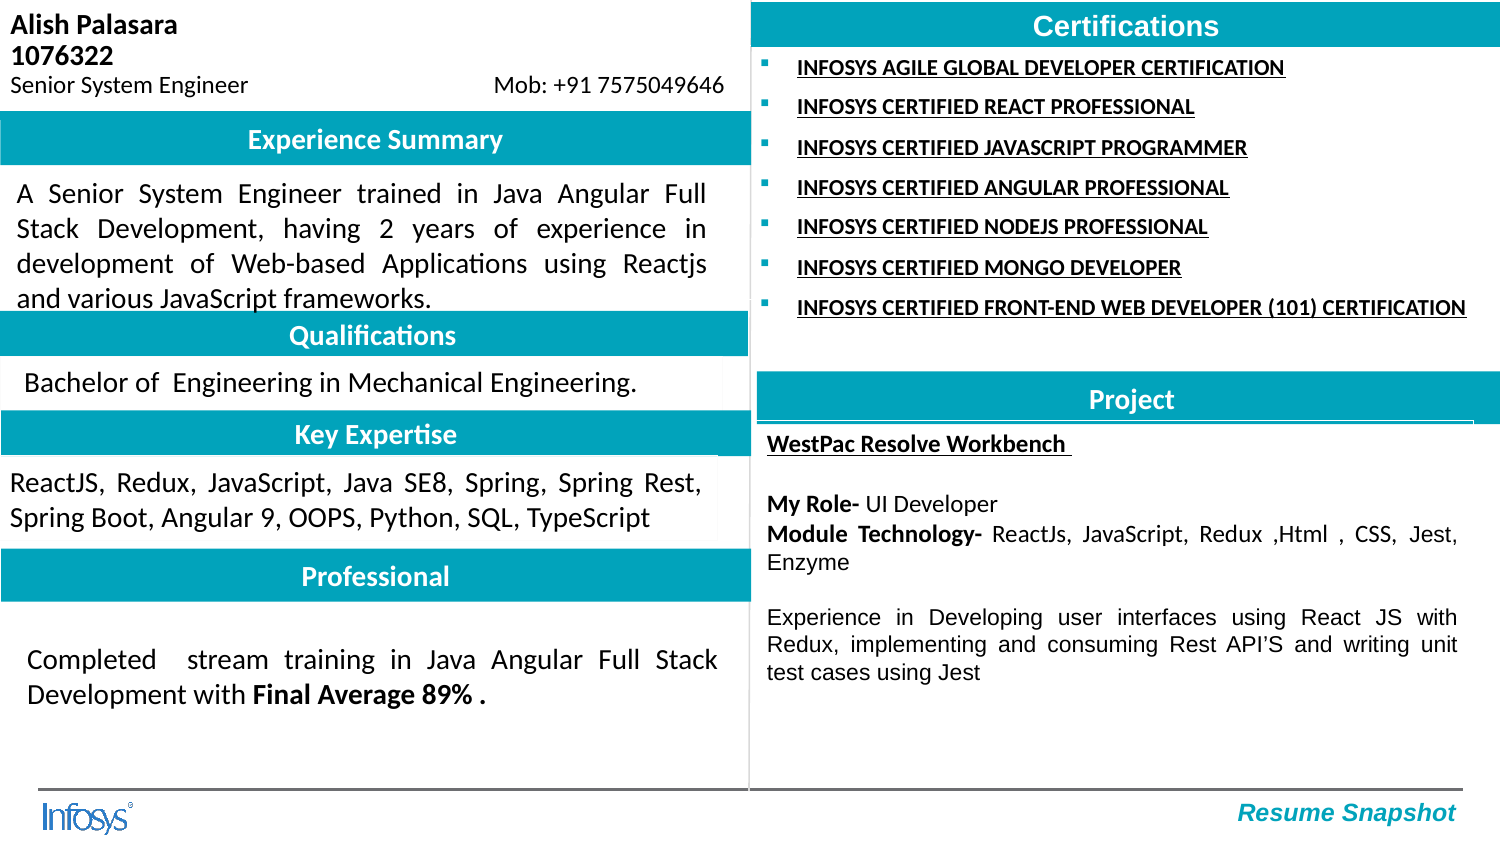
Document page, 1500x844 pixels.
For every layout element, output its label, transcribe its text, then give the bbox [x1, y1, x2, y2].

text_box Project [757, 369, 1500, 426]
text_box INFOSYS AGILE GLOBAL DEVELOPER CERTIFICATION INFOSYS CERTIFIED REACT PROFESSIONAL INFOSYS CERTIFIED JAVASCRIPT PROGRAMMER INFOSYS CERTIFIED ANGULAR PROFESSIONAL INFOSYS CERTIFIED NODEJS PROFESSIONAL INFOSYS CERTIFIED MONGO DEVELOPER INFOSYS CERTIFIED FRONT-END WEB DEVELOPER (101) CERTIFICATION [757, 49, 1495, 300]
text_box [748, 0, 752, 792]
text_box Qualifications [0, 309, 743, 358]
text_box A Senior System Engineer trained in Java Angular Full Stack Development, having 2 years of experience in development of Web-based Applications using Reactjs and various JavaScript frameworks. [1, 167, 723, 308]
text_box Key Expertise [0, 408, 743, 458]
text_box Certifications [754, 0, 1500, 49]
text_box Professional [0, 547, 743, 604]
text_box WestPac Resolve Workbench My Role- UI Developer Module Technology- ReactJs, JavaScript, Redux ,Html , CSS, Jest, Enzyme Experience in Developing user interfaces using React JS with Redux, implementing and consuming Rest API’S and writing unit test cases using Jest [757, 420, 1474, 693]
text_box Experience Summary [0, 109, 743, 167]
text_box Completed stream training in Java Angular Full Stack Development with Final Average 89% . [12, 632, 734, 753]
picture [43, 802, 133, 835]
text_box Bachelor of Engineering in Mechanical Engineering. [0, 356, 723, 408]
text_box Alish Palasara 1076322 Senior System Engineer Mob: +91 7575049646 [0, 6, 743, 101]
text_box ReactJS, Redux, JavaScript, Java SE8, Spring, Spring Rest, Spring Boot, Angular 9, OOPS, Python, SQL, TypeScript [0, 455, 718, 541]
